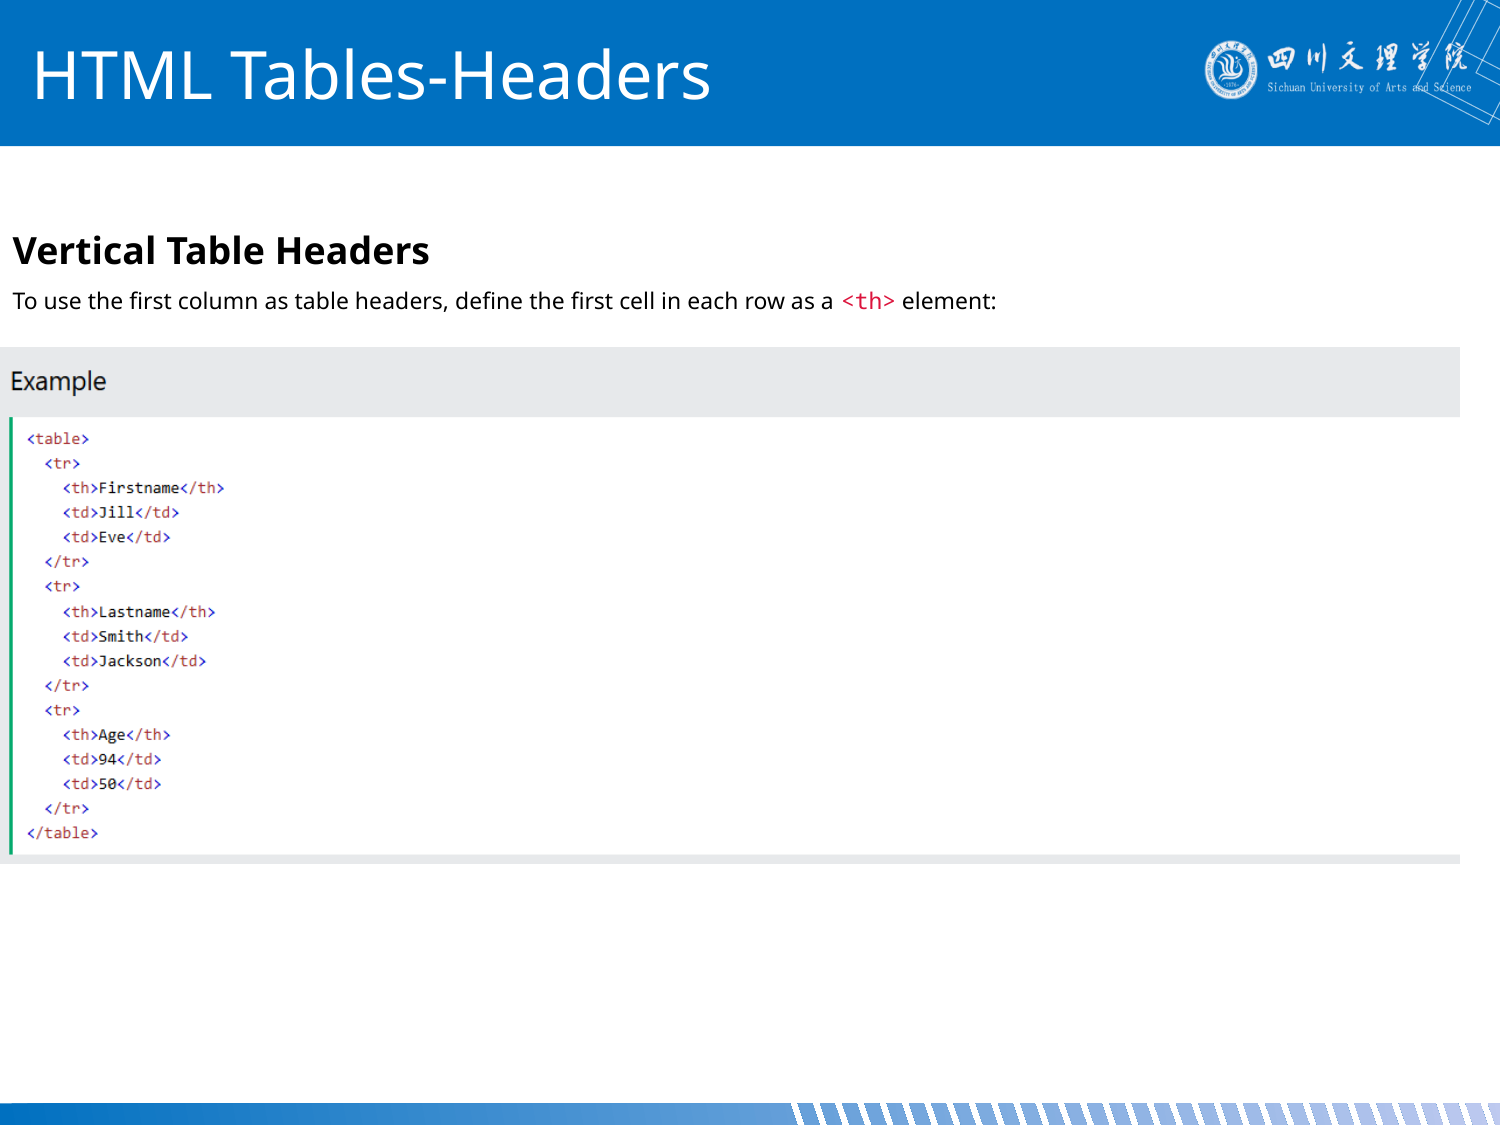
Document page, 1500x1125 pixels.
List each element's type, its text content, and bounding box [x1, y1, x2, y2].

picture [0, 347, 1460, 864]
picture [1196, 30, 1478, 109]
text_box [1464, 1102, 1489, 1125]
text_box [863, 1102, 888, 1125]
text_box [1241, 1102, 1266, 1125]
text_box [1219, 1102, 1244, 1125]
text_box Vertical Table Headers To use the first column as table headers, define the first cell in each row as a <th> element: [12, 194, 1442, 324]
text_box [1308, 1102, 1333, 1125]
text_box [1352, 1102, 1378, 1125]
text_box [952, 1102, 977, 1125]
text_box [885, 1102, 910, 1125]
text_box [1085, 1102, 1111, 1125]
text_box [996, 1102, 1022, 1125]
text_box [1330, 1102, 1355, 1125]
text_box [818, 1102, 843, 1125]
text_box [796, 1102, 821, 1125]
text_box [840, 1102, 866, 1125]
text_box [907, 1102, 932, 1125]
text_box [1486, 1102, 1500, 1125]
text_box [1197, 1102, 1222, 1125]
text_box HTML Tables-Headers [0, 0, 1500, 147]
text_box [1397, 1102, 1422, 1125]
text_box [1442, 1102, 1467, 1125]
text_box [974, 1102, 999, 1125]
text_box [1130, 1102, 1155, 1125]
text_box [929, 1102, 955, 1125]
text_box [1063, 1102, 1088, 1125]
text_box [1174, 1102, 1200, 1125]
text_box [1419, 1102, 1445, 1125]
text_box [1019, 1102, 1044, 1125]
text_box [1041, 1102, 1066, 1125]
text_box [1108, 1102, 1133, 1125]
text_box [1286, 1102, 1311, 1125]
text_box [1375, 1102, 1400, 1125]
text_box [1152, 1102, 1177, 1125]
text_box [1446, 0, 1500, 126]
text_box [1263, 1102, 1289, 1125]
text_box [0, 1102, 799, 1125]
